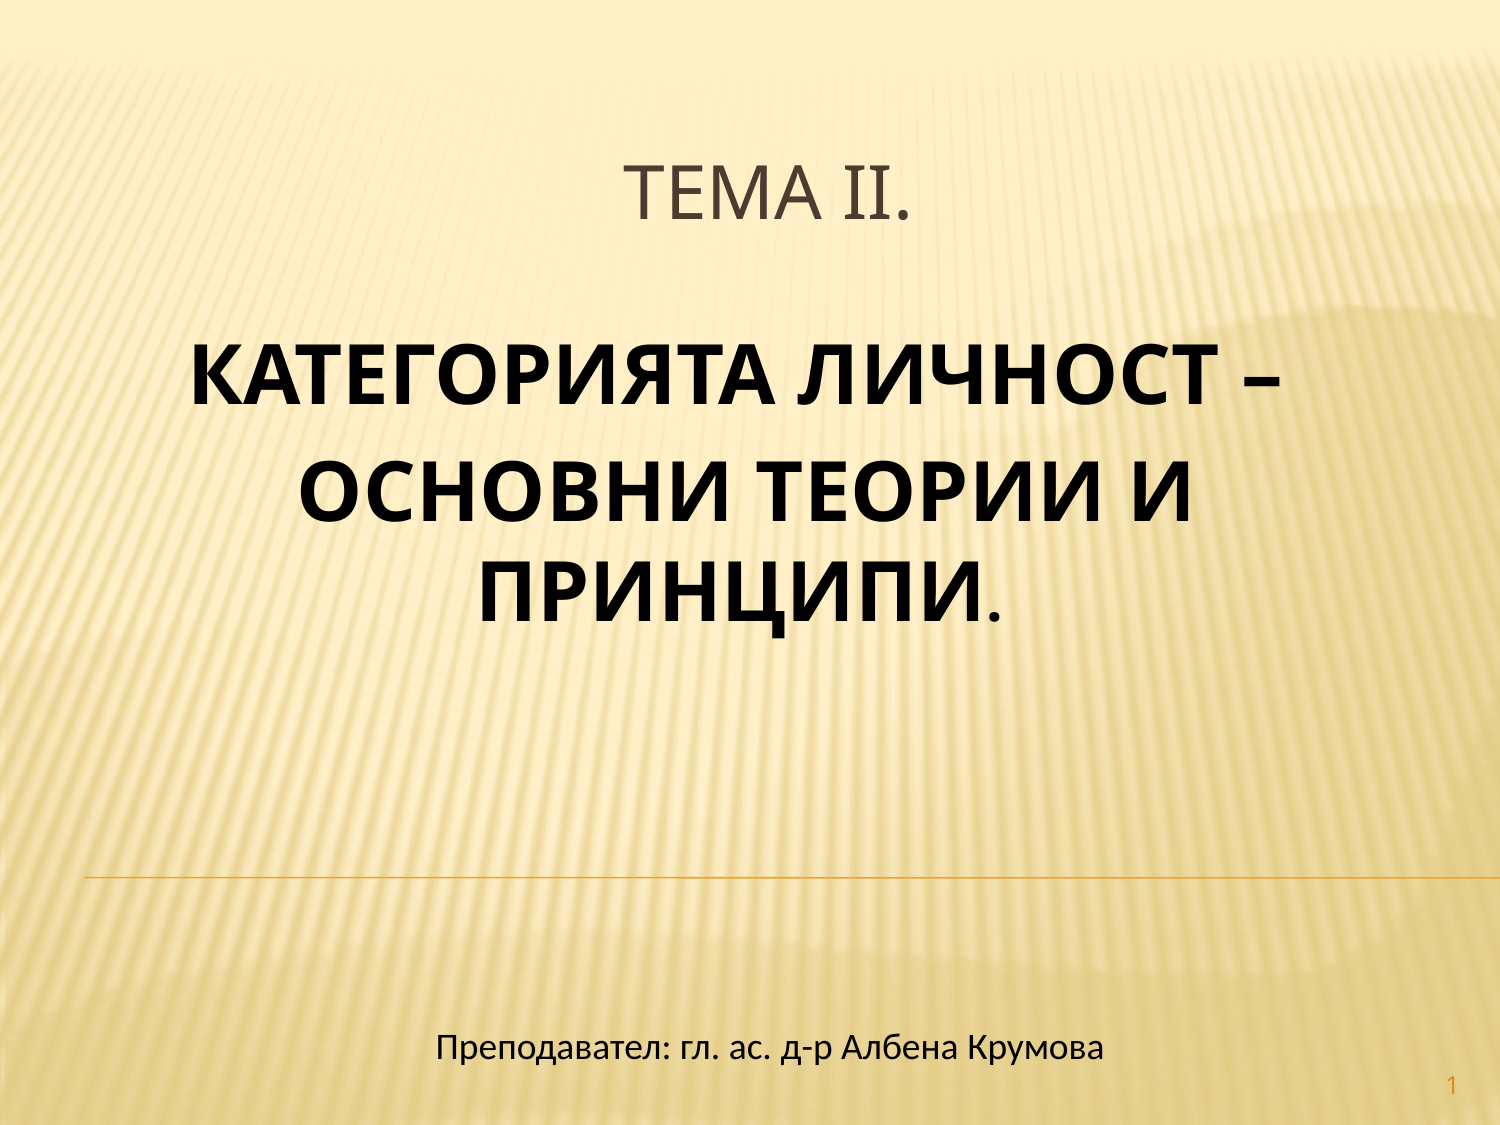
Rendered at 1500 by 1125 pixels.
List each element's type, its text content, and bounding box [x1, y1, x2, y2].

subtitle КАТЕГОРИЯТА ЛИЧНОСТ – ОСНОВНИ ТЕОРИИ И ПРИНЦИПИ. [53, 385, 1441, 646]
title ТЕМА II. [64, 137, 1453, 338]
text_box Преподавател: гл. ас. д-р Албена Крумова [330, 1014, 1211, 1075]
slide_number 1 [1350, 1061, 1475, 1103]
